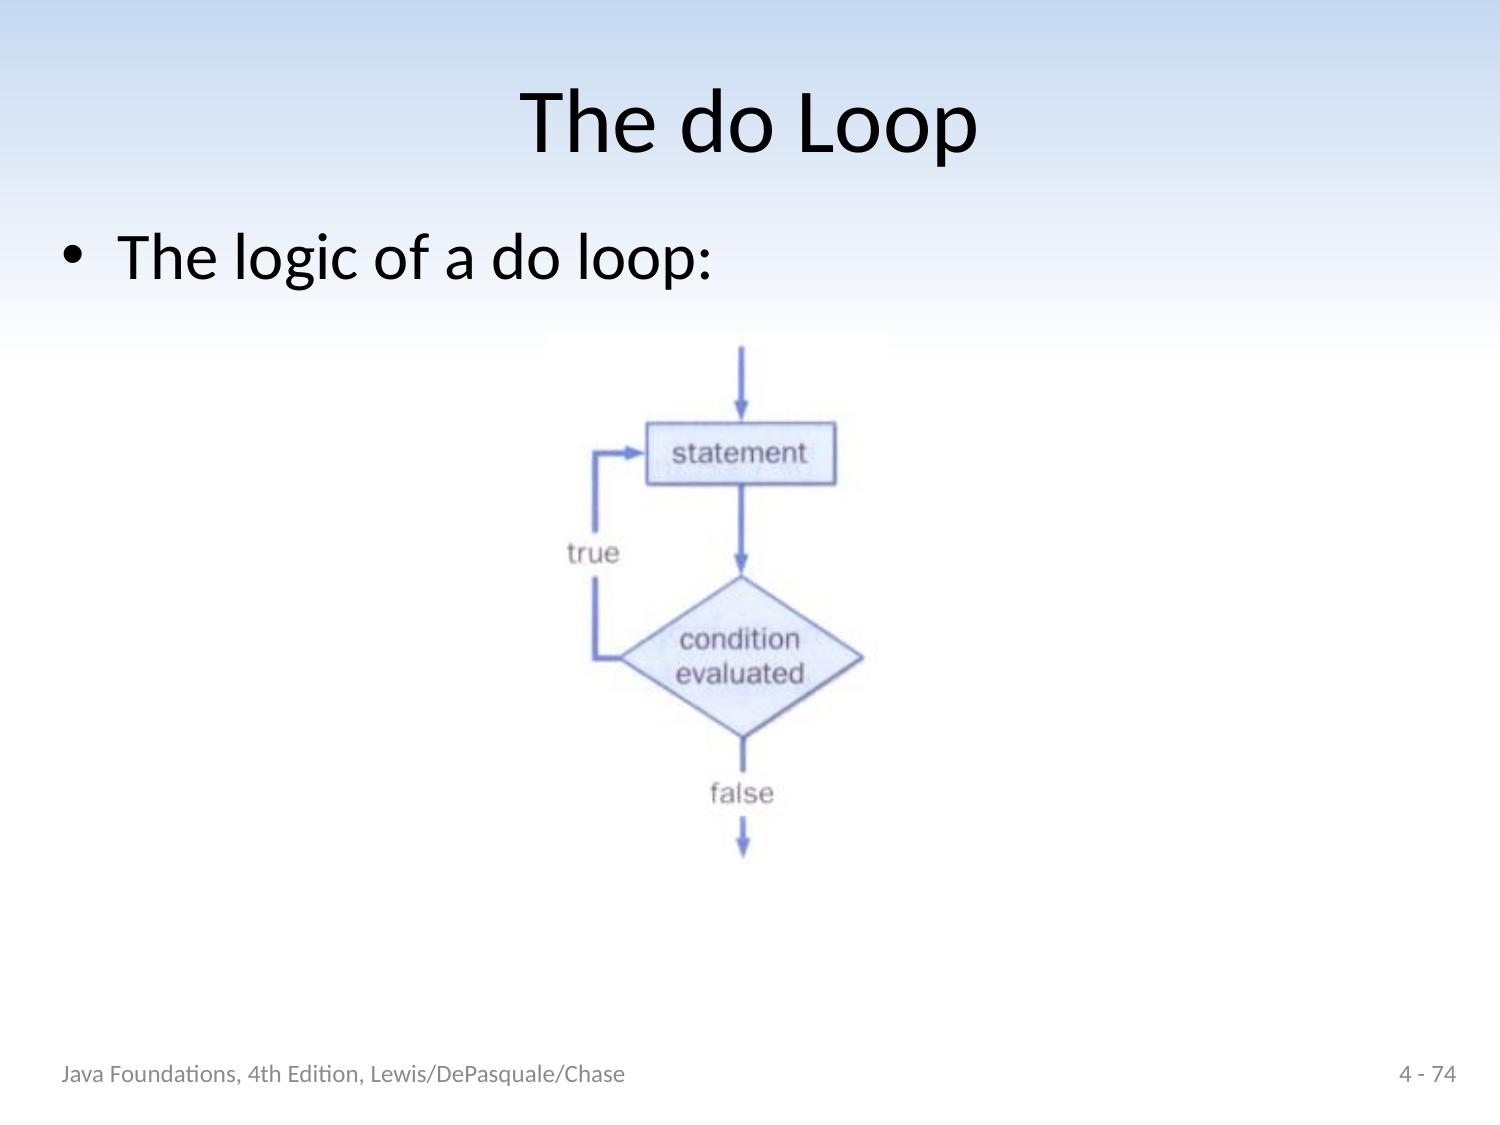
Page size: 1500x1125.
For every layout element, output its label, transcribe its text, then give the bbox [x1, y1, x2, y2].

slide_number 4 - 74 [1121, 1042, 1472, 1103]
list The logic of a do loop: [46, 205, 1473, 1043]
title The do Loop [28, 45, 1473, 186]
footer Java Foundations, 4th Edition, Lewis/DePasquale/Chase [46, 1042, 1121, 1103]
picture [546, 333, 888, 865]
